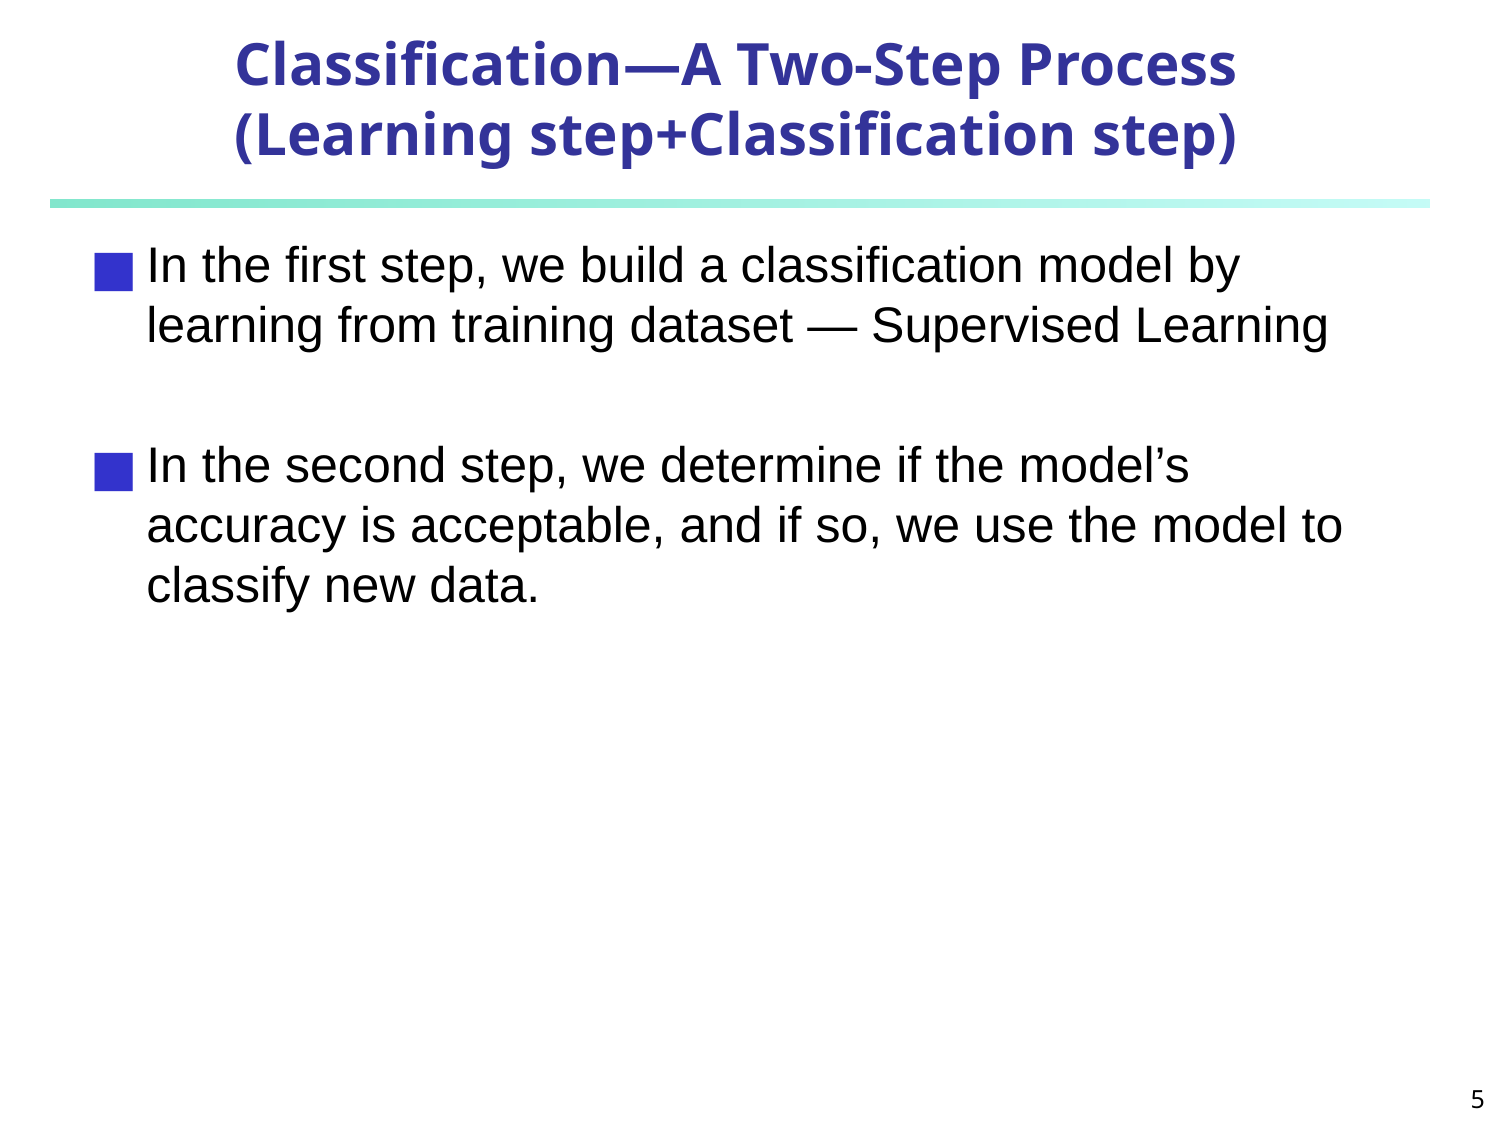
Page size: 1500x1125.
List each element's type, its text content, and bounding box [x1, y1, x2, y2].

text_box ‹#› [1187, 1062, 1500, 1125]
title Classification—A Two-Step Process (Learning step+Classification step) [87, 50, 1400, 175]
list In the first step, we build a classification model by learning from training dataset — Supervised Learning In the second step, we determine if the model’s accuracy is acceptable, and if so, we use the model to classify new data. [75, 224, 1413, 1088]
